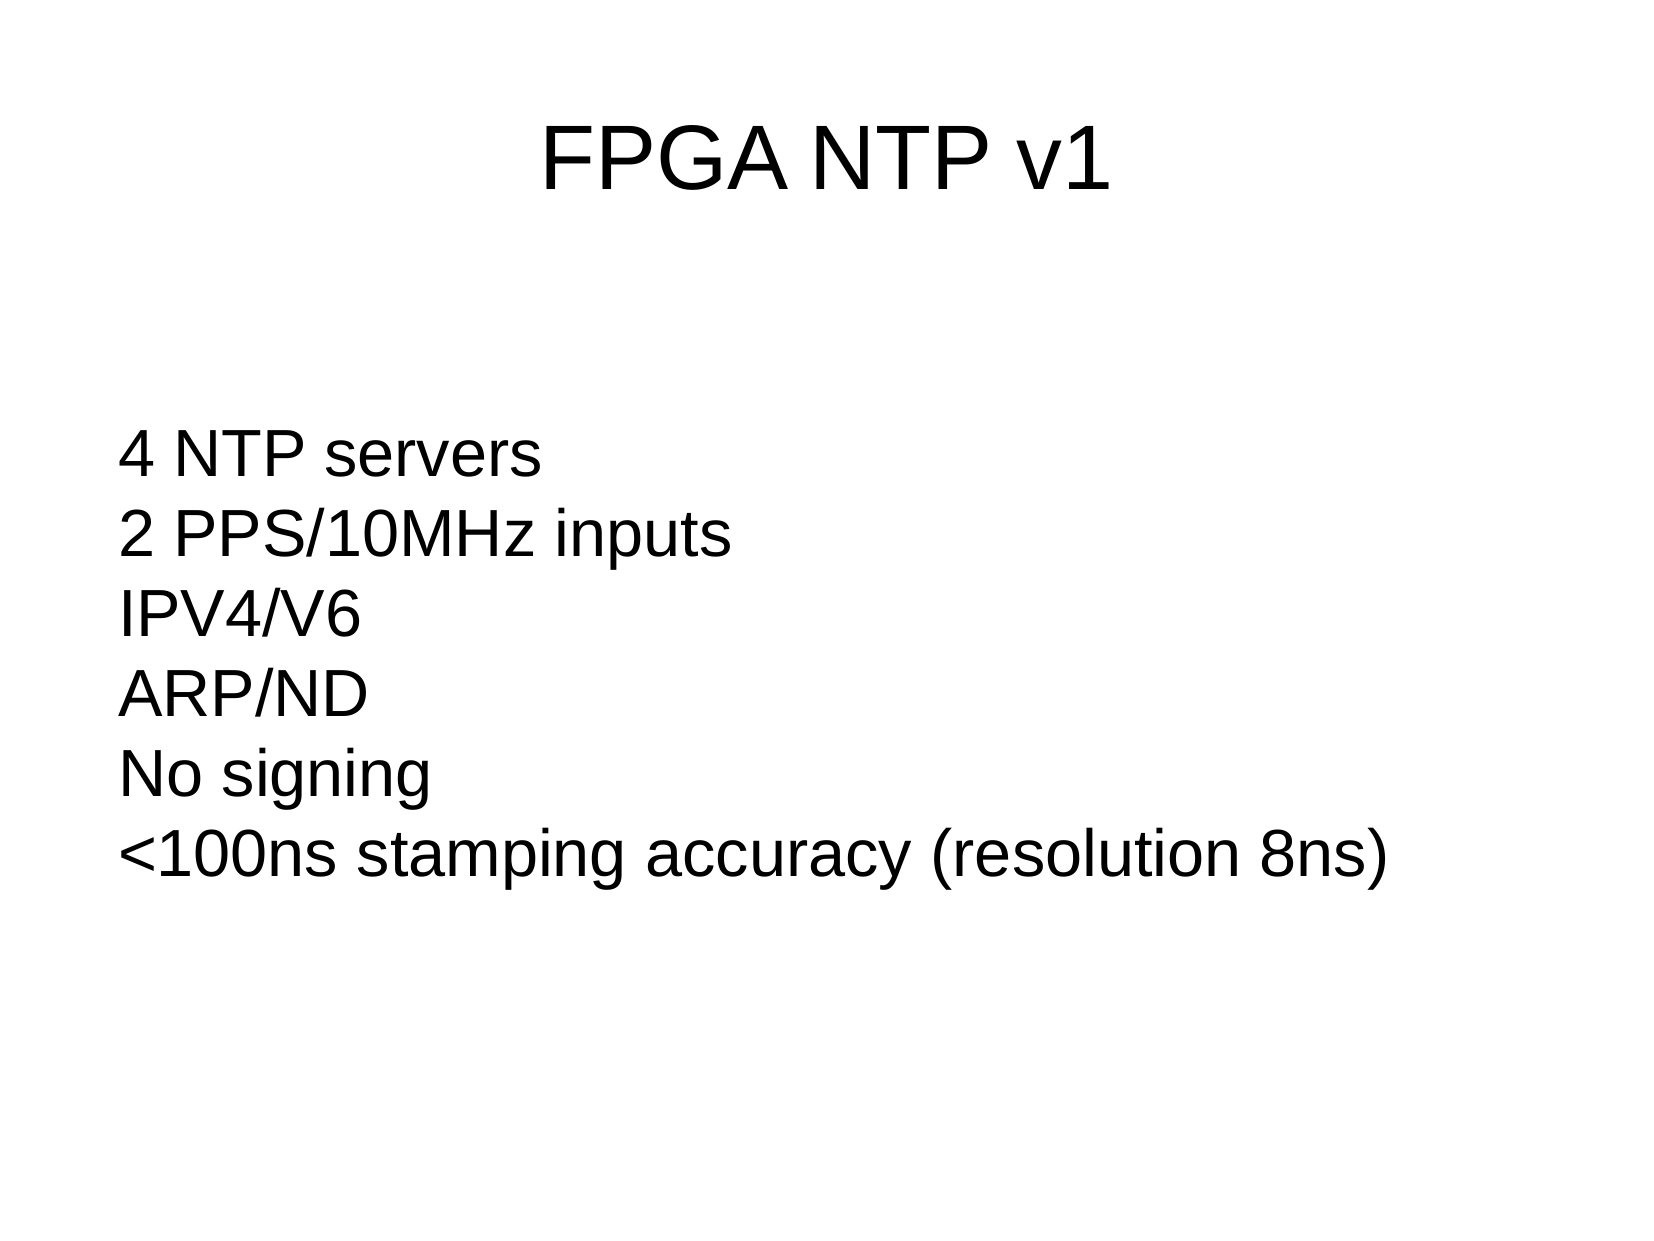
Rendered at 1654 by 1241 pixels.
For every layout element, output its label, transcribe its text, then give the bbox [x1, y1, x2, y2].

text_box 4 NTP servers 2 PPS/10MHz inputs IPV4/V6 ARP/ND No signing <100ns stamping accuracy (resolution 8ns) [82, 290, 1571, 1010]
text_box FPGA NTP v1 [82, 49, 1571, 257]
